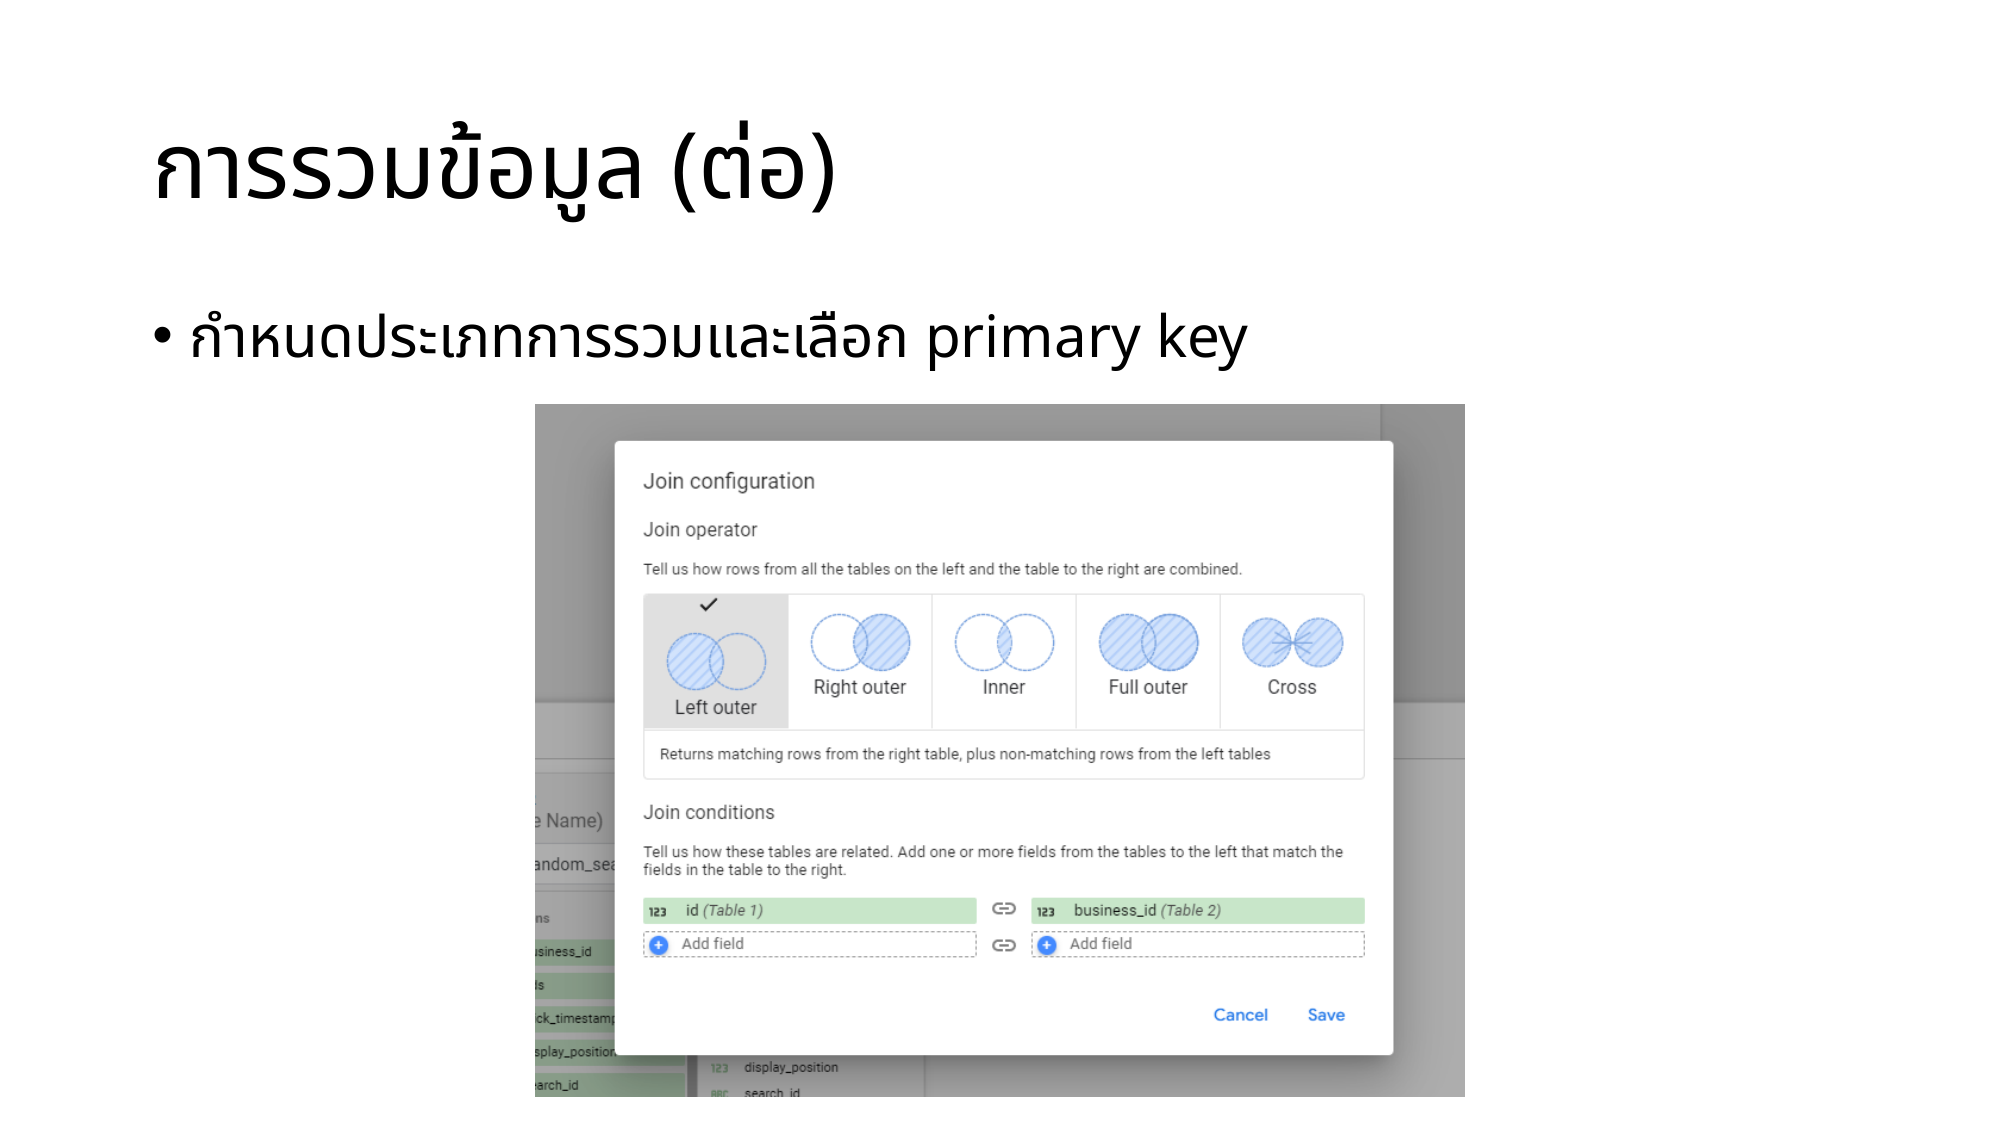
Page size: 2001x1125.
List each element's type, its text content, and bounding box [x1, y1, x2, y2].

list กำหนดประเภทการรวมและเลือก primary key [137, 299, 1863, 1014]
title การรวมข้อมูล (ต่อ) [137, 59, 1863, 278]
picture [534, 404, 1466, 1097]
